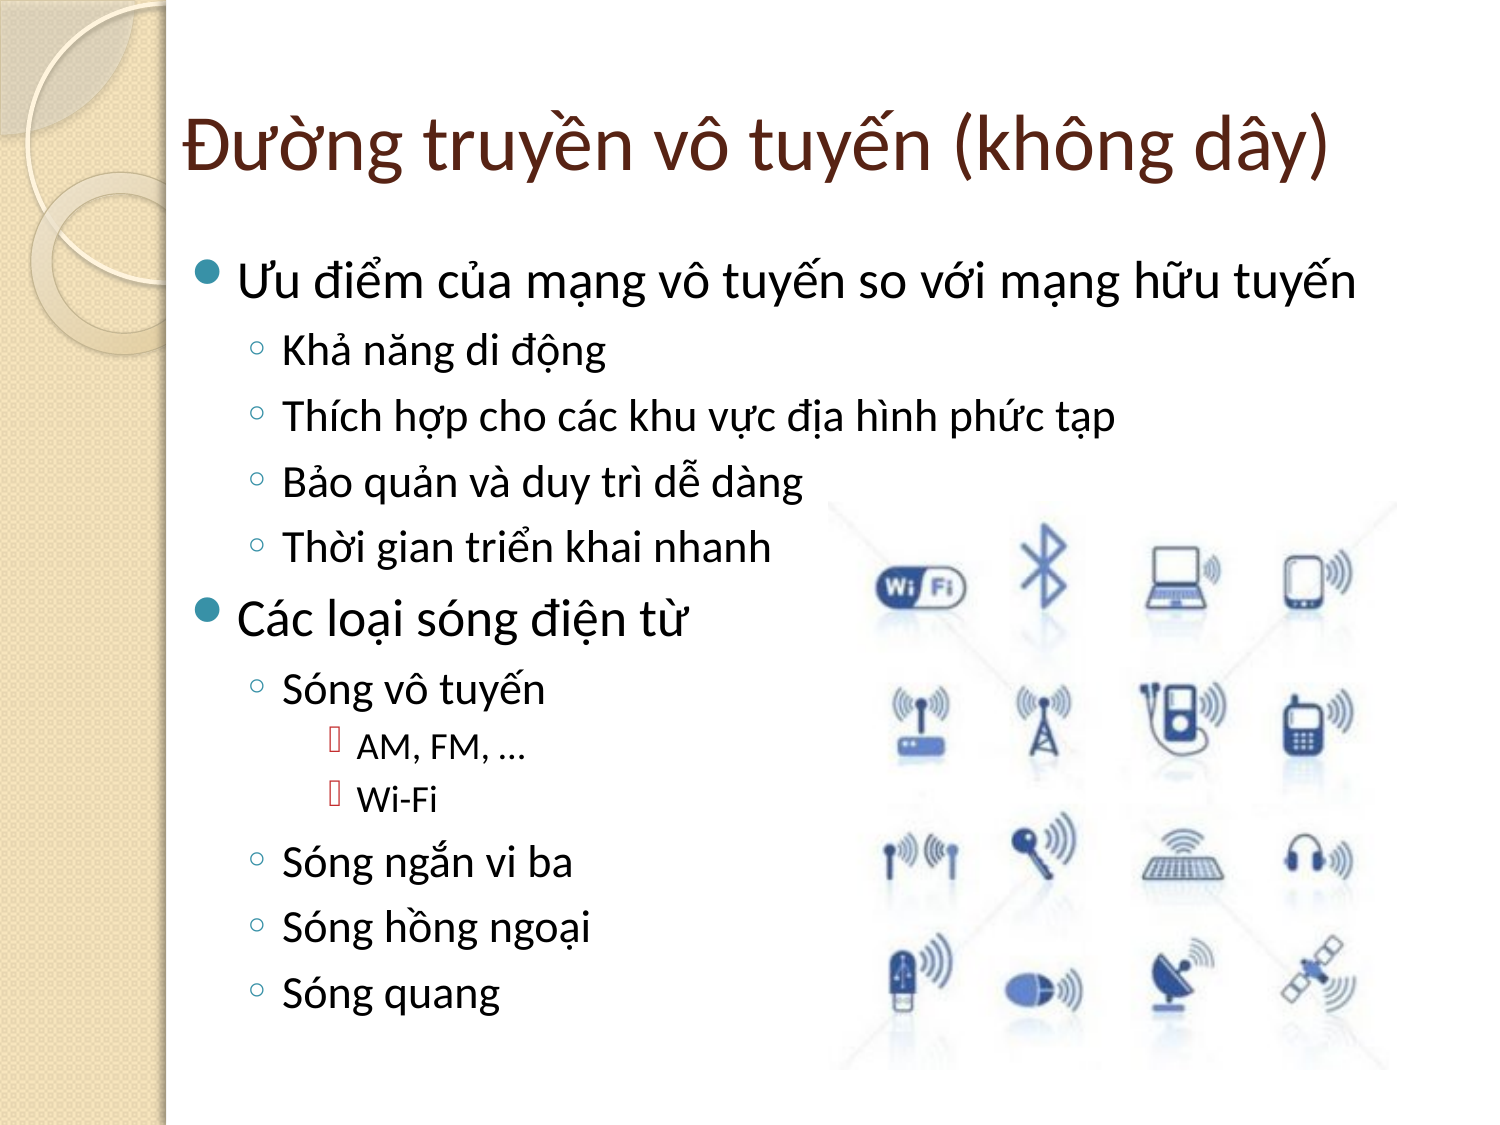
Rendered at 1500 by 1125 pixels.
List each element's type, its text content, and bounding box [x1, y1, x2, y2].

title Đường truyền vô tuyến (không dây) [166, 45, 1466, 233]
picture [828, 500, 1398, 1071]
list Ưu điểm của mạng vô tuyến so với mạng hữu tuyến Khả năng di động Thích hợp cho các khu vực địa hình phức tạp Bảo quản và duy trì dễ dàng Thời gian triển khai nhanh Các loại sóng điện từ Sóng vô tuyến AM, FM, … Wi-Fi Sóng ngắn vi ba Sóng hồng ngoại Sóng quang [162, 237, 1466, 1025]
